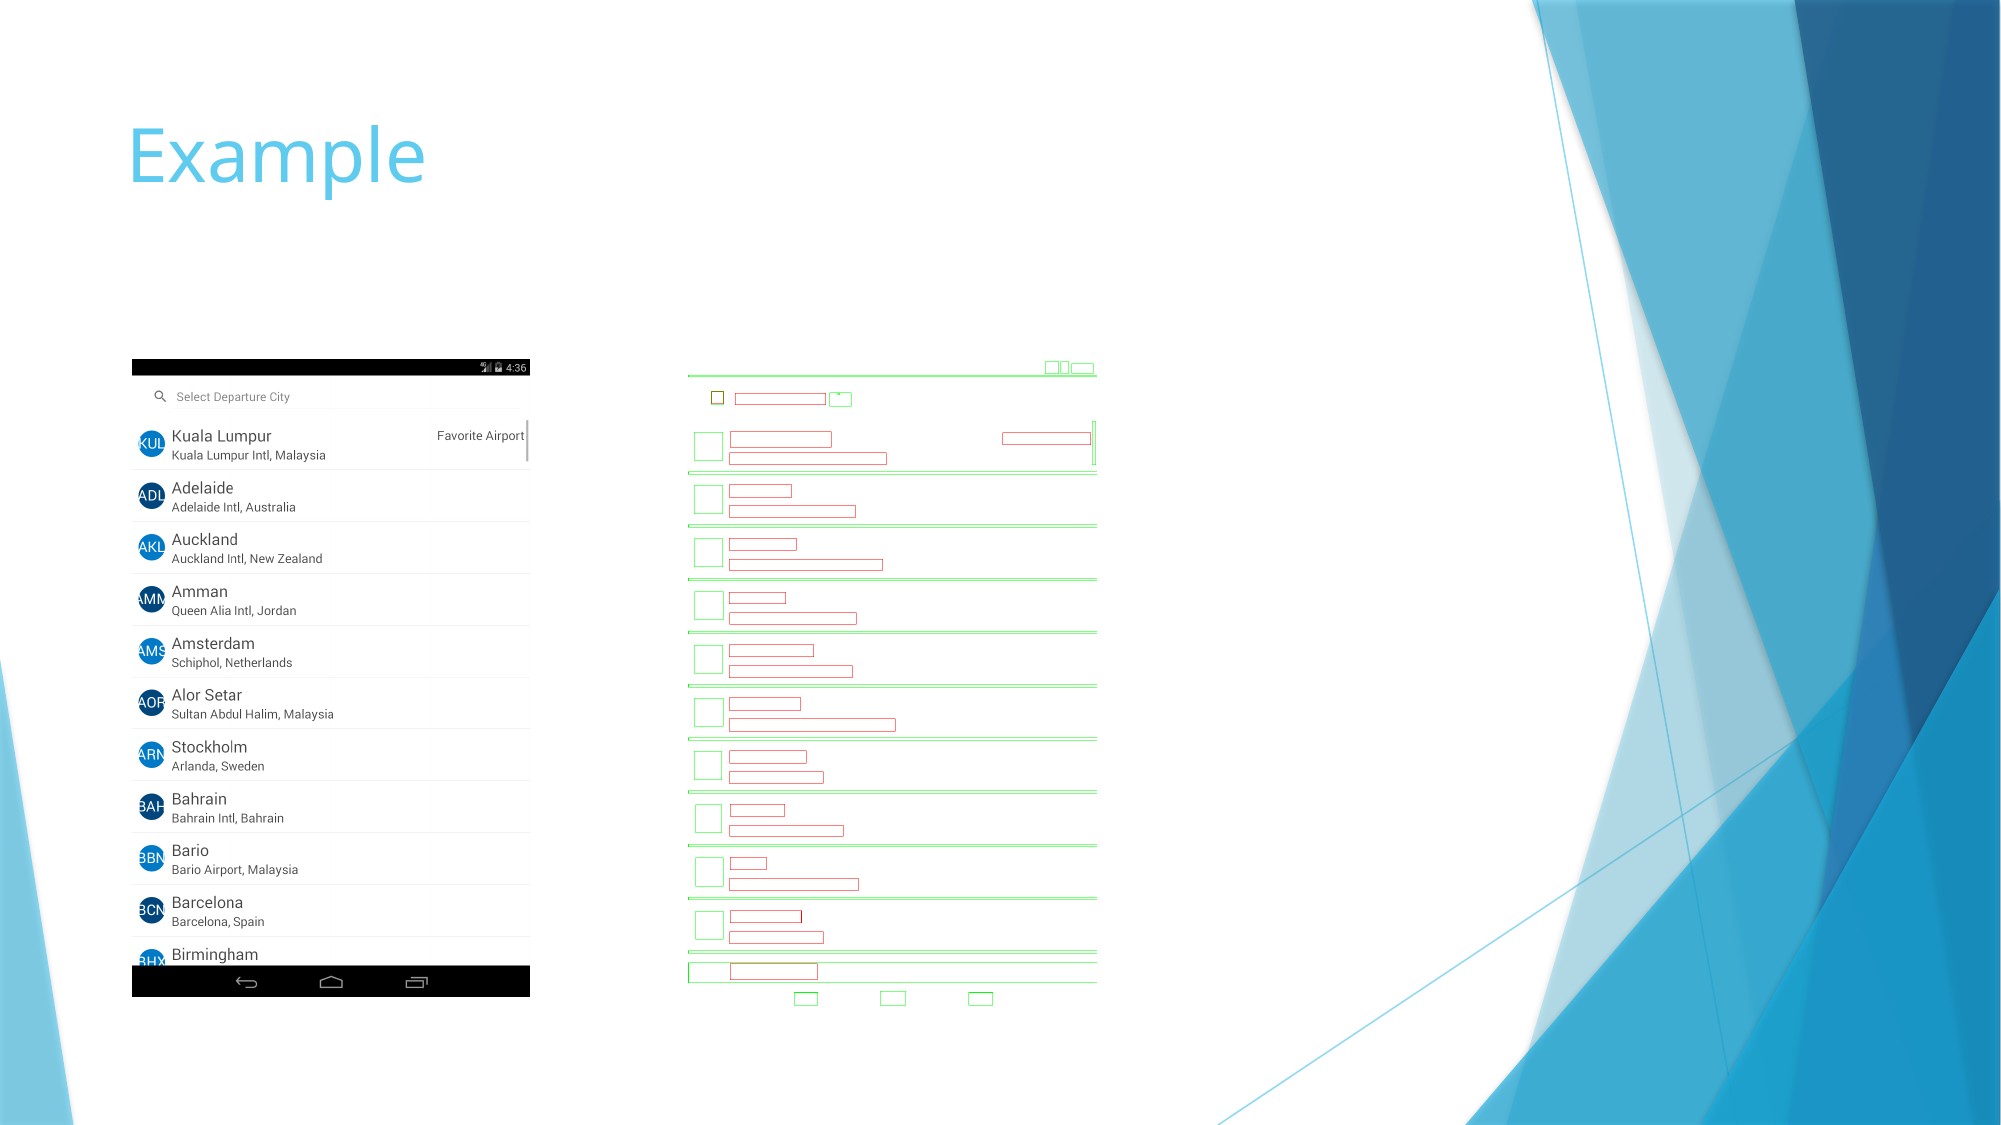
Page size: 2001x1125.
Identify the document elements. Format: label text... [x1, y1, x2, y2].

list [131, 359, 531, 997]
picture [687, 358, 1098, 1014]
title Example [111, 99, 1522, 317]
